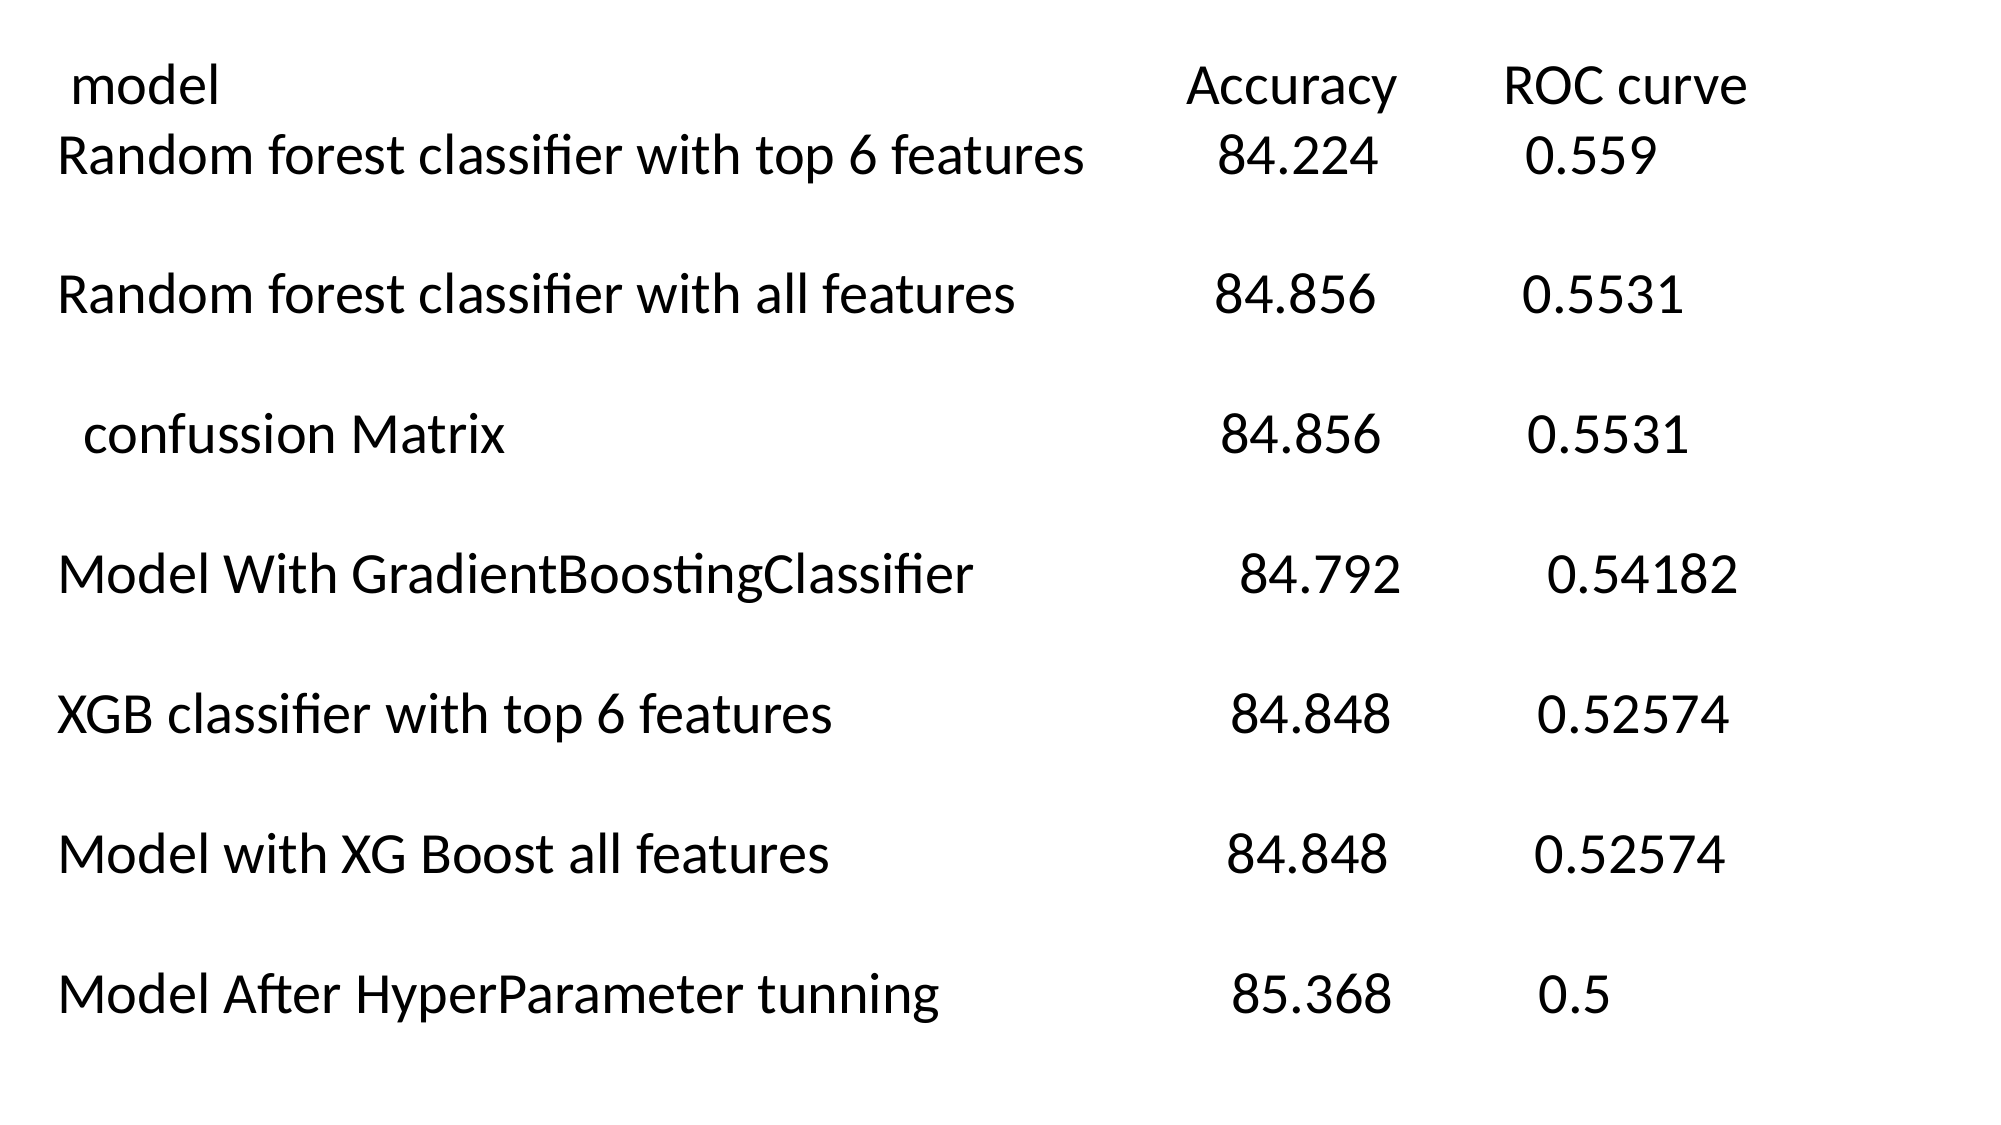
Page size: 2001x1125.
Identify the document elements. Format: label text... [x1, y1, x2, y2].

text_box model Accuracy ROC curve Random forest classifier with top 6 features 84.224 0.559 Random forest classifier with all features 84.856 0.5531 confussion Matrix 84.856 0.5531 Model With GradientBoostingClassifier 84.792 0.54182 XGB classifier with top 6 features 84.848 0.52574 Model with XG Boost all features 84.848 0.52574 Model After HyperParameter tunning 85.368 0.5 [42, 38, 2000, 1033]
